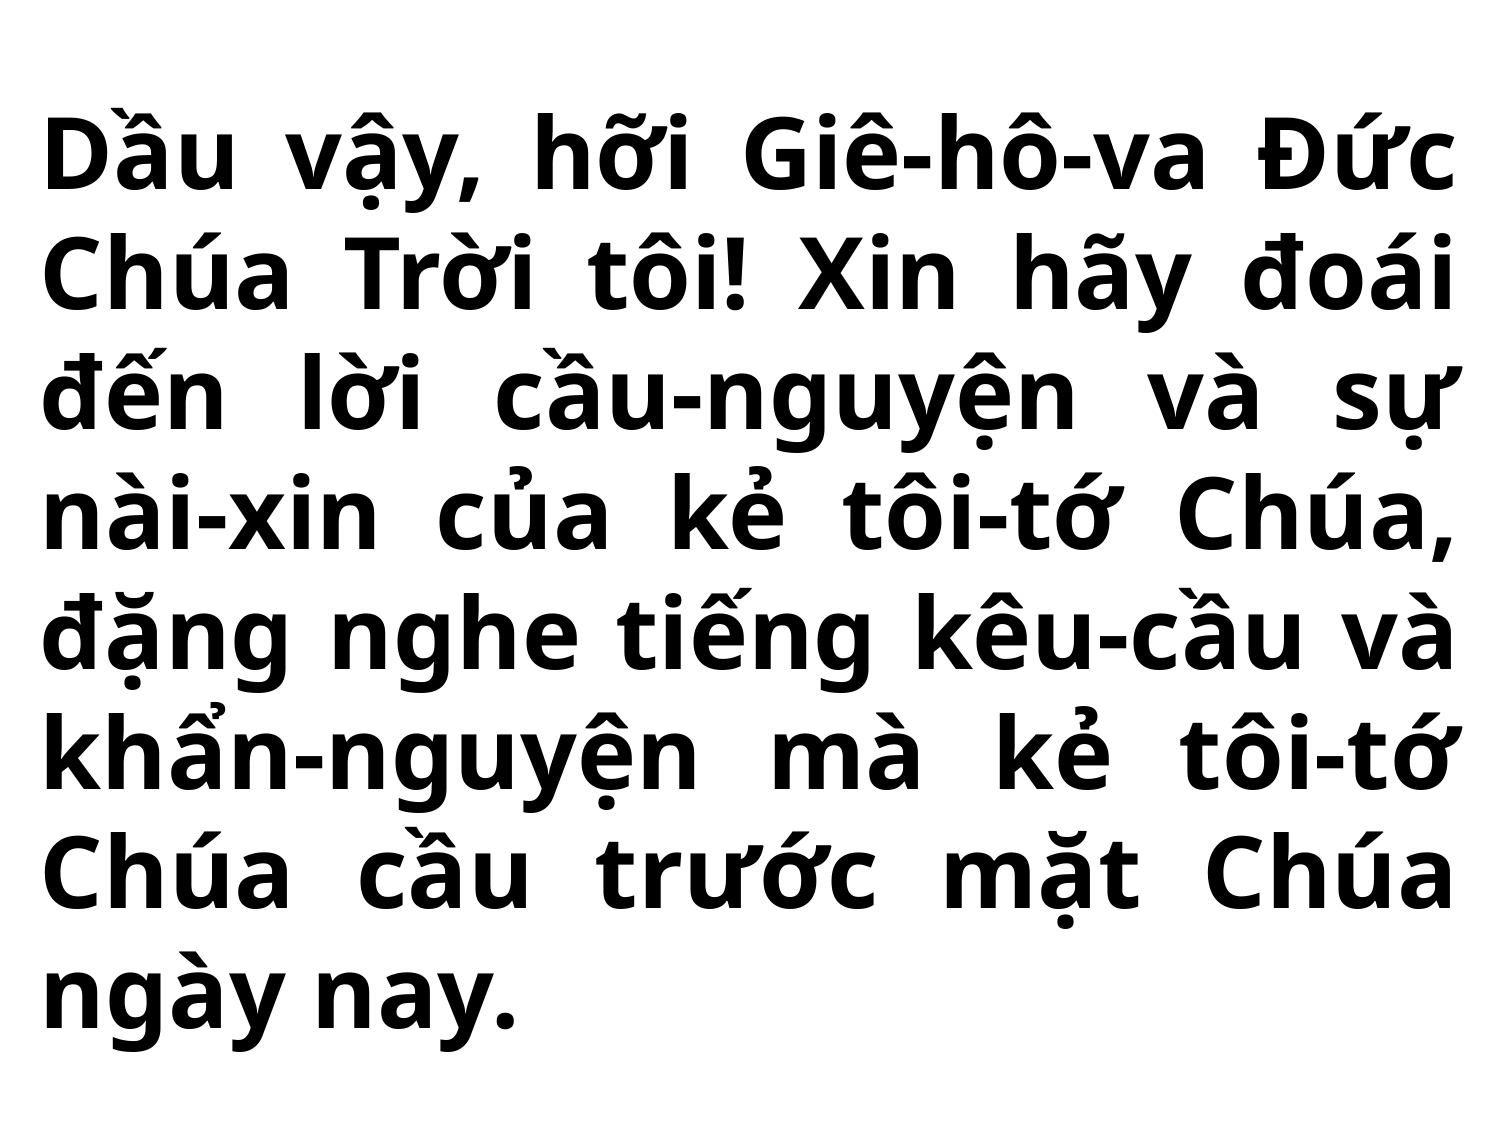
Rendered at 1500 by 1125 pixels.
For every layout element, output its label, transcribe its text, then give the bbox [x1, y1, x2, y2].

text_box Dầu vậy, hỡi Giê-hô-va Đức Chúa Trời tôi! Xin hãy đoái đến lời cầu-nguyện và sự nài-xin của kẻ tôi-tớ Chúa, đặng nghe tiếng kêu-cầu và khẩn-nguyện mà kẻ tôi-tớ Chúa cầu trước mặt Chúa ngày nay. [24, 82, 1475, 1057]
